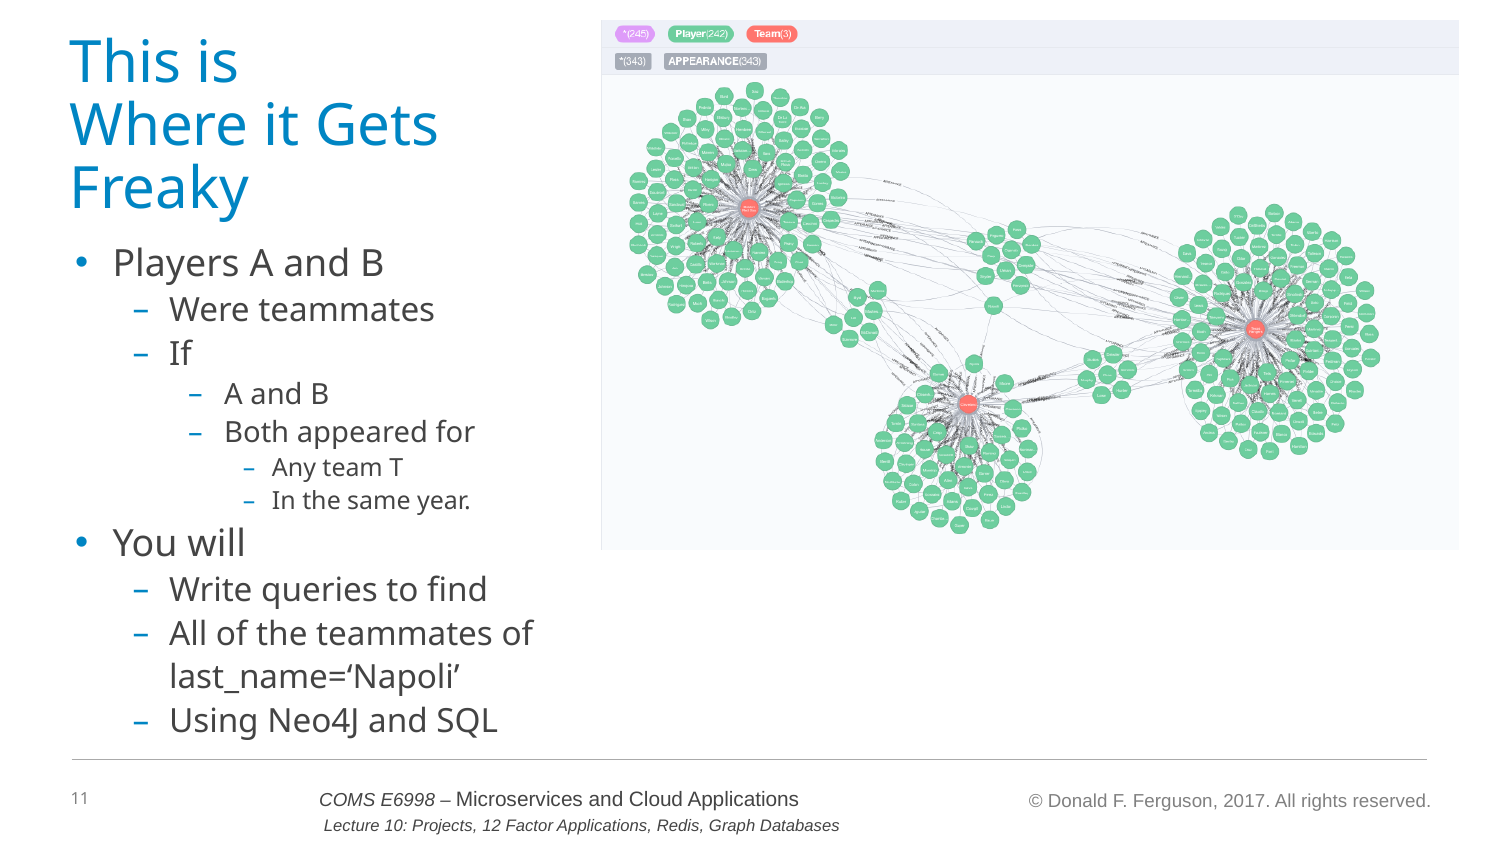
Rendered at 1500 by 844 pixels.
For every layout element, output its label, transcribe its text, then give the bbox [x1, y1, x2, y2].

picture [600, 20, 1459, 551]
list Players A and B Were teammates If A and B Both appeared for Any team T In the same year. You will Write queries to find All of the teammates of last_name=‘Napoli’ Using Neo4J and SQL [74, 234, 1432, 741]
title This is Where it Gets Freaky [69, 31, 595, 224]
